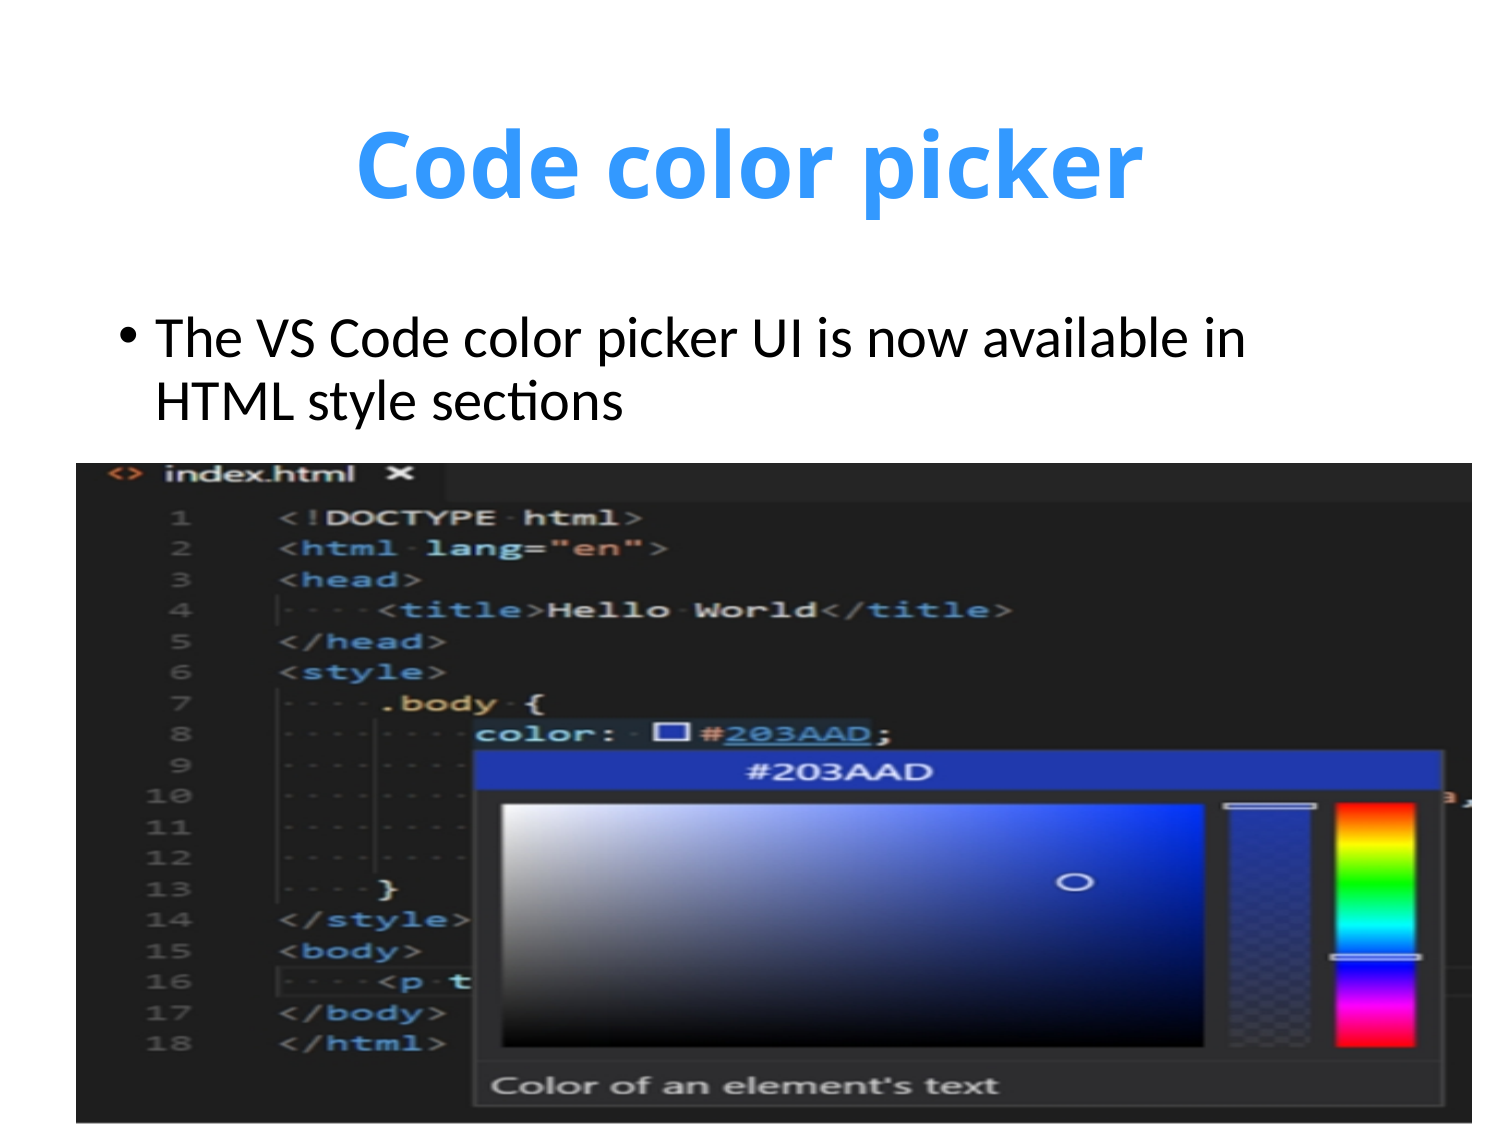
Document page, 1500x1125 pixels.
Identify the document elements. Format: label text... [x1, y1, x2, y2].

title Code color picker [103, 59, 1397, 278]
picture [76, 463, 1472, 1125]
list The VS Code color picker UI is now available in HTML style sections [103, 299, 1397, 463]
